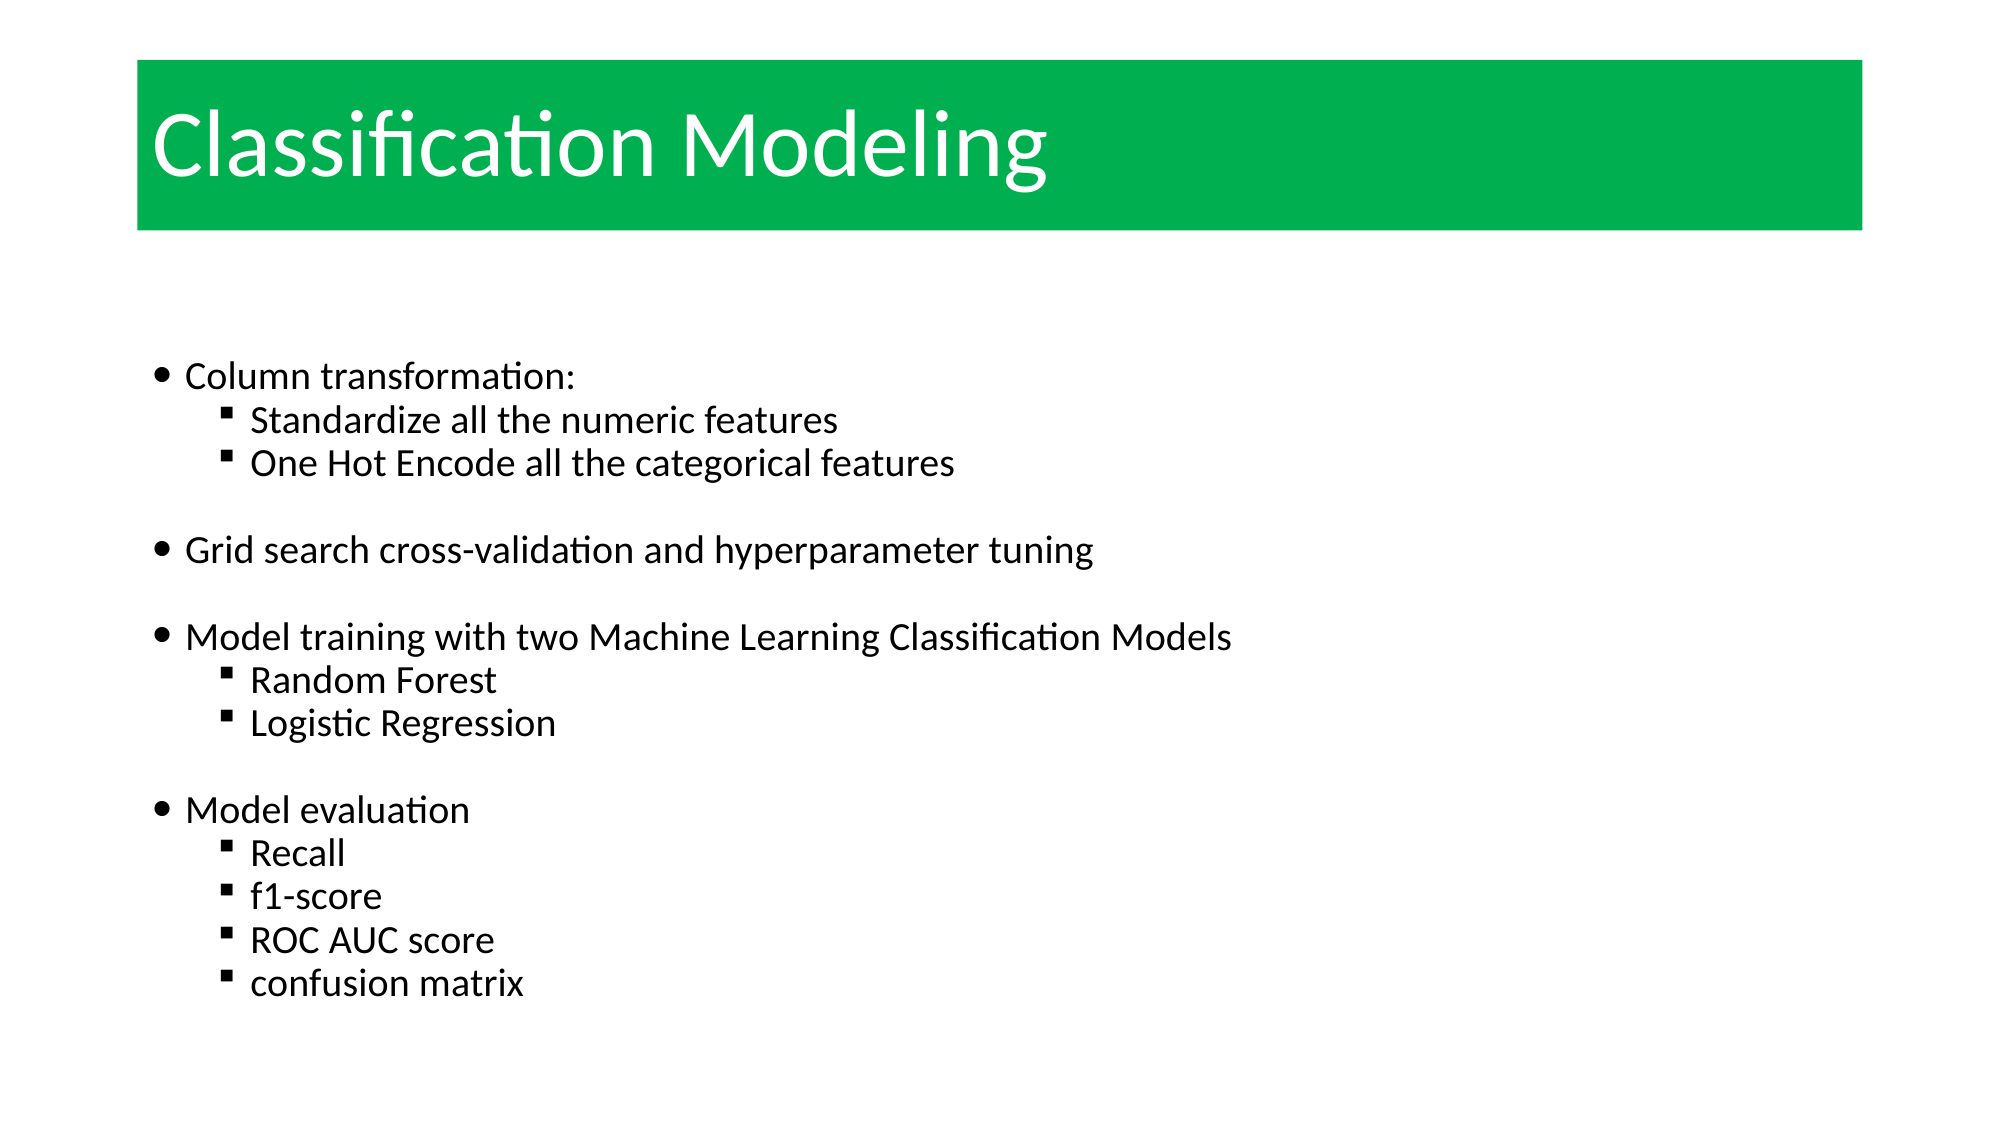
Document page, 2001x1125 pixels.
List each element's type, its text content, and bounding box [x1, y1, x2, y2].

list Column transformation: Standardize all the numeric features One Hot Encode all the categorical features Grid search cross-validation and hyperparameter tuning Model training with two Machine Learning Classification Models Random Forest Logistic Regression Model evaluation Recall f1-score ROC AUC score confusion matrix [137, 299, 1863, 1014]
title Classification Modeling [137, 59, 1863, 231]
